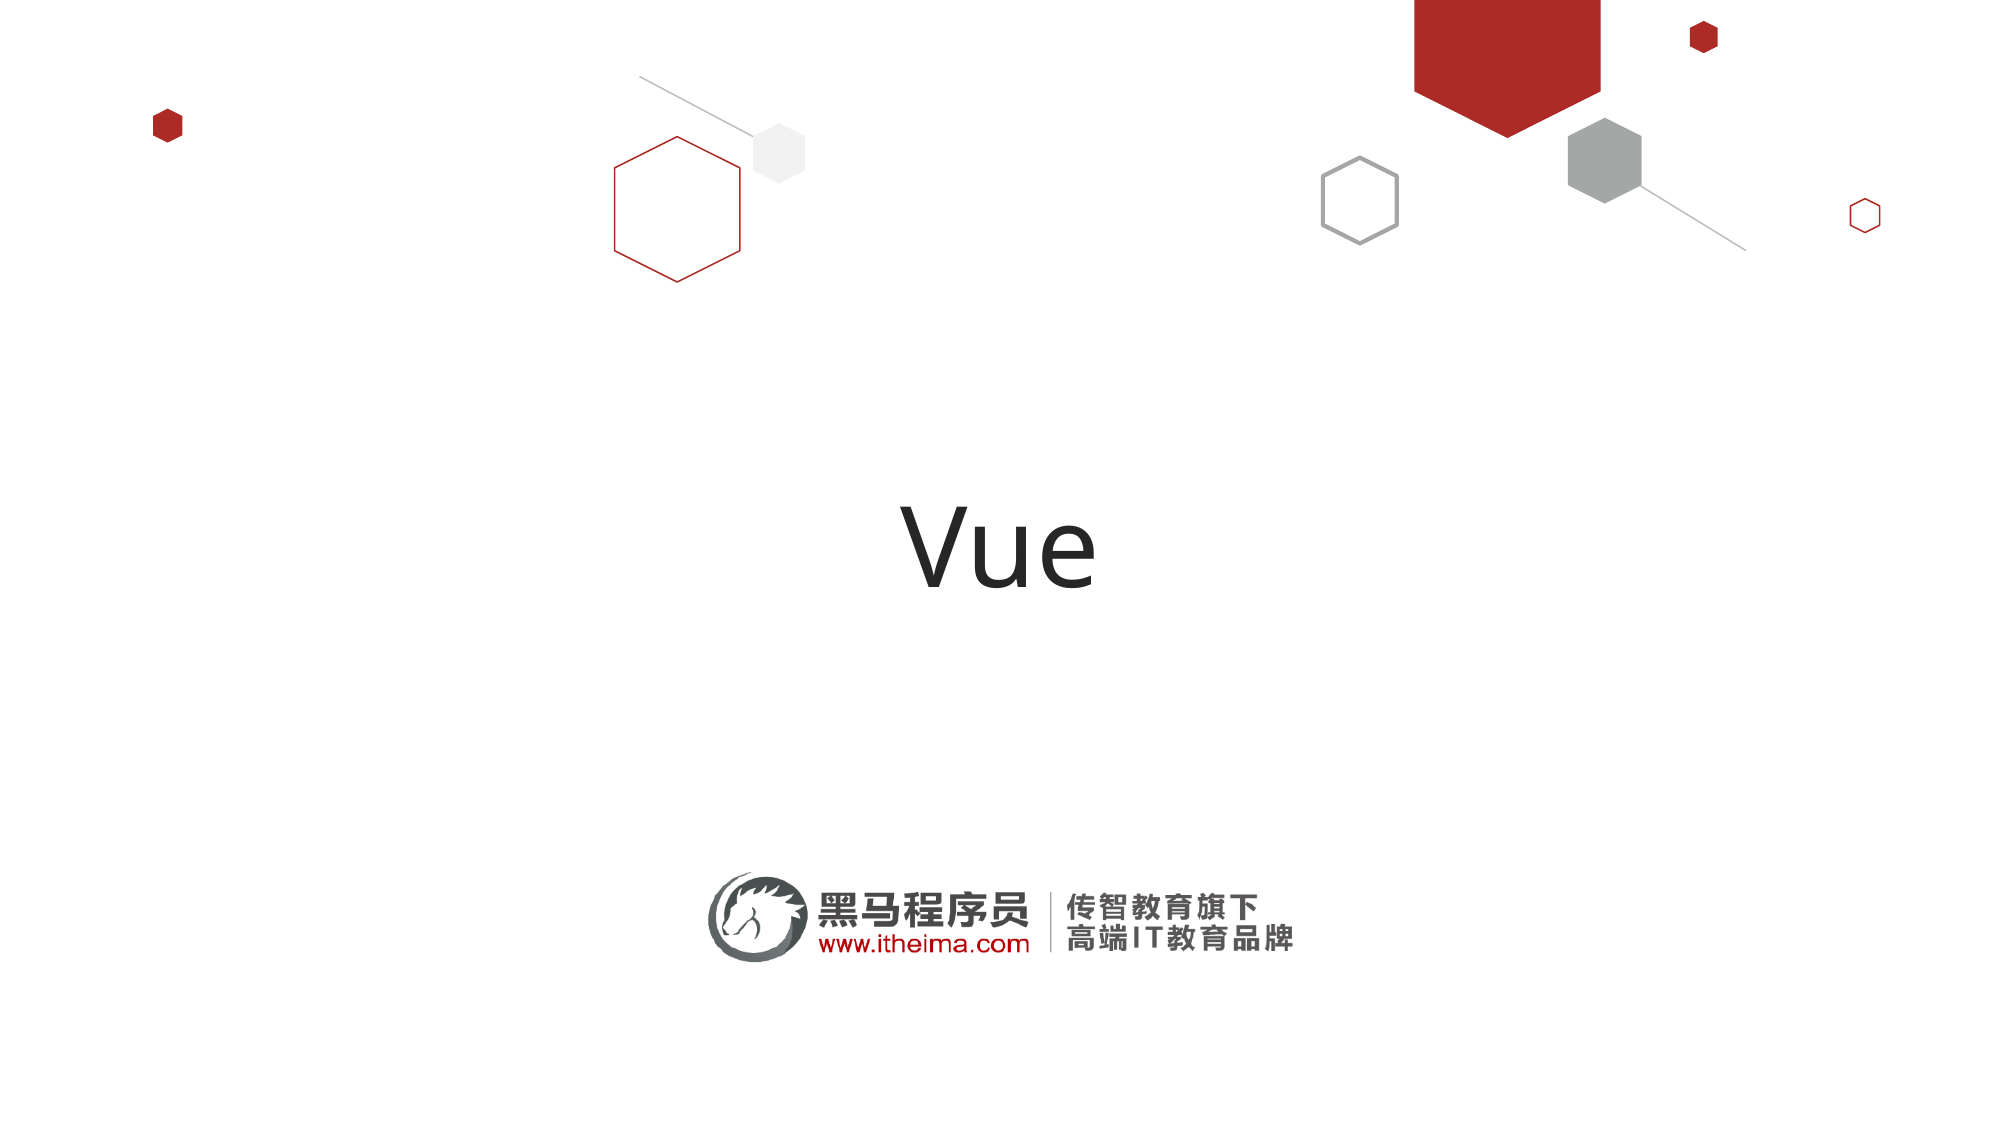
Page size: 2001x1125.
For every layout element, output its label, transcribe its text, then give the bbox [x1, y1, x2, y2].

picture [707, 868, 1293, 965]
title Vue [135, 447, 1865, 638]
